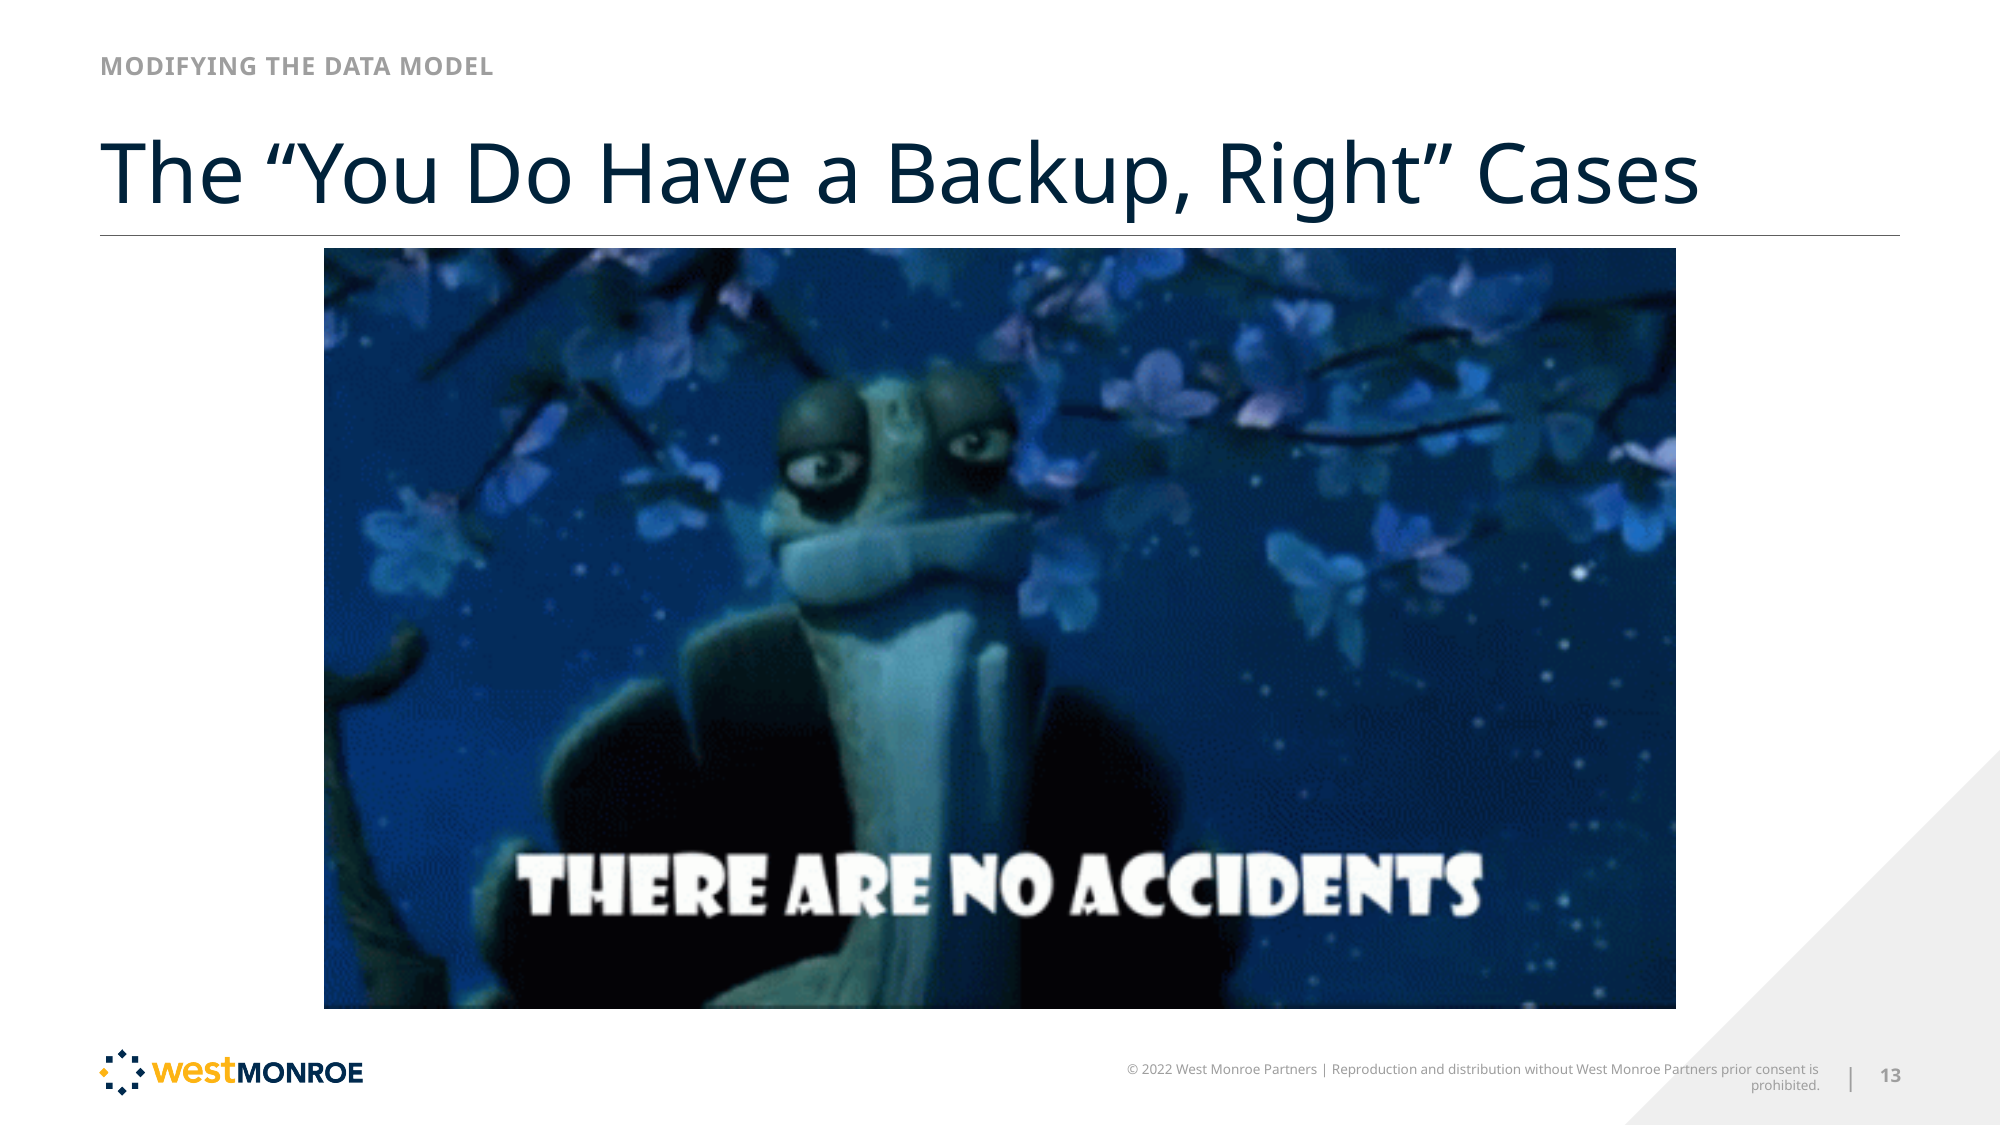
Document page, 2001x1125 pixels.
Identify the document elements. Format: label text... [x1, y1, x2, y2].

picture [99, 1049, 363, 1096]
footer © 2022 West Monroe Partners | Reproduction and distribution without West Monroe Partners prior consent is prohibited. [1058, 1046, 1821, 1107]
picture [324, 248, 1676, 1009]
slide_number 13 [1828, 1046, 1902, 1107]
list MODIFYING THE DATA MODEL [99, 35, 850, 96]
title The “You Do Have a Backup, Right” Cases [100, 100, 1901, 221]
